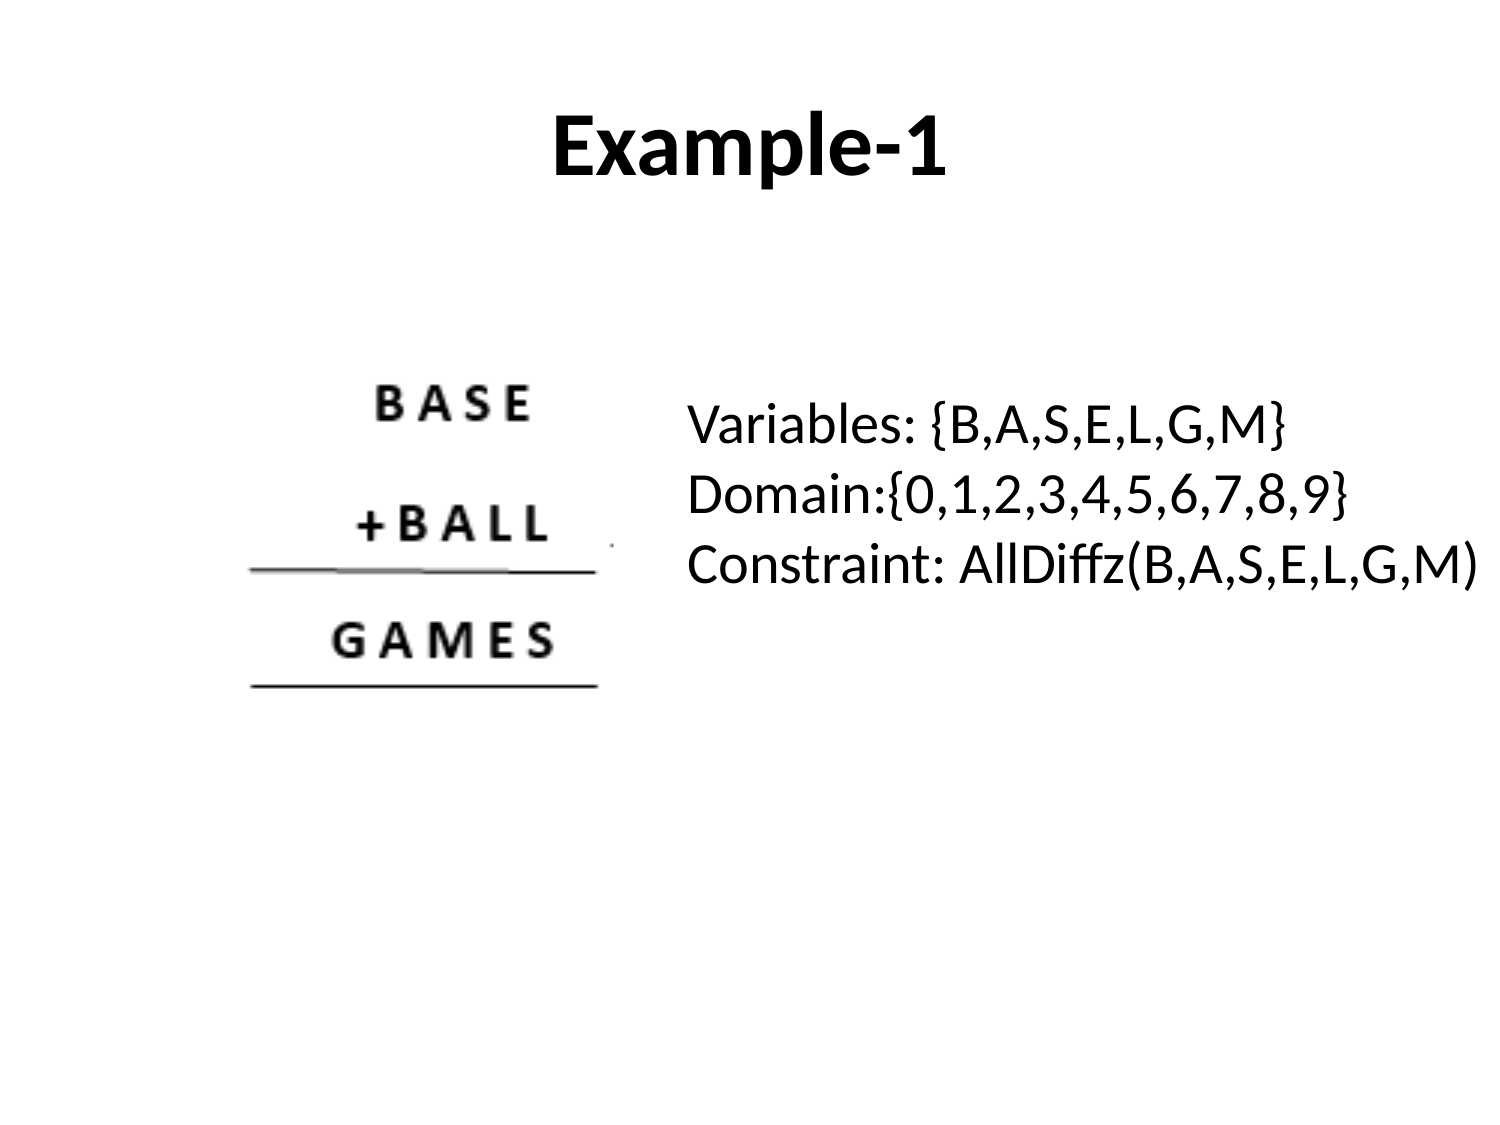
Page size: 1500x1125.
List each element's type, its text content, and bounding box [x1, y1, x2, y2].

text_box Variables: {B,A,S,E,L,G,M} Domain:{0,1,2,3,4,5,6,7,8,9} Constraint: AllDiffz(B,A,S,E,L,G,M) [672, 377, 1496, 603]
title Example-1 [75, 45, 1425, 233]
picture [147, 265, 614, 945]
